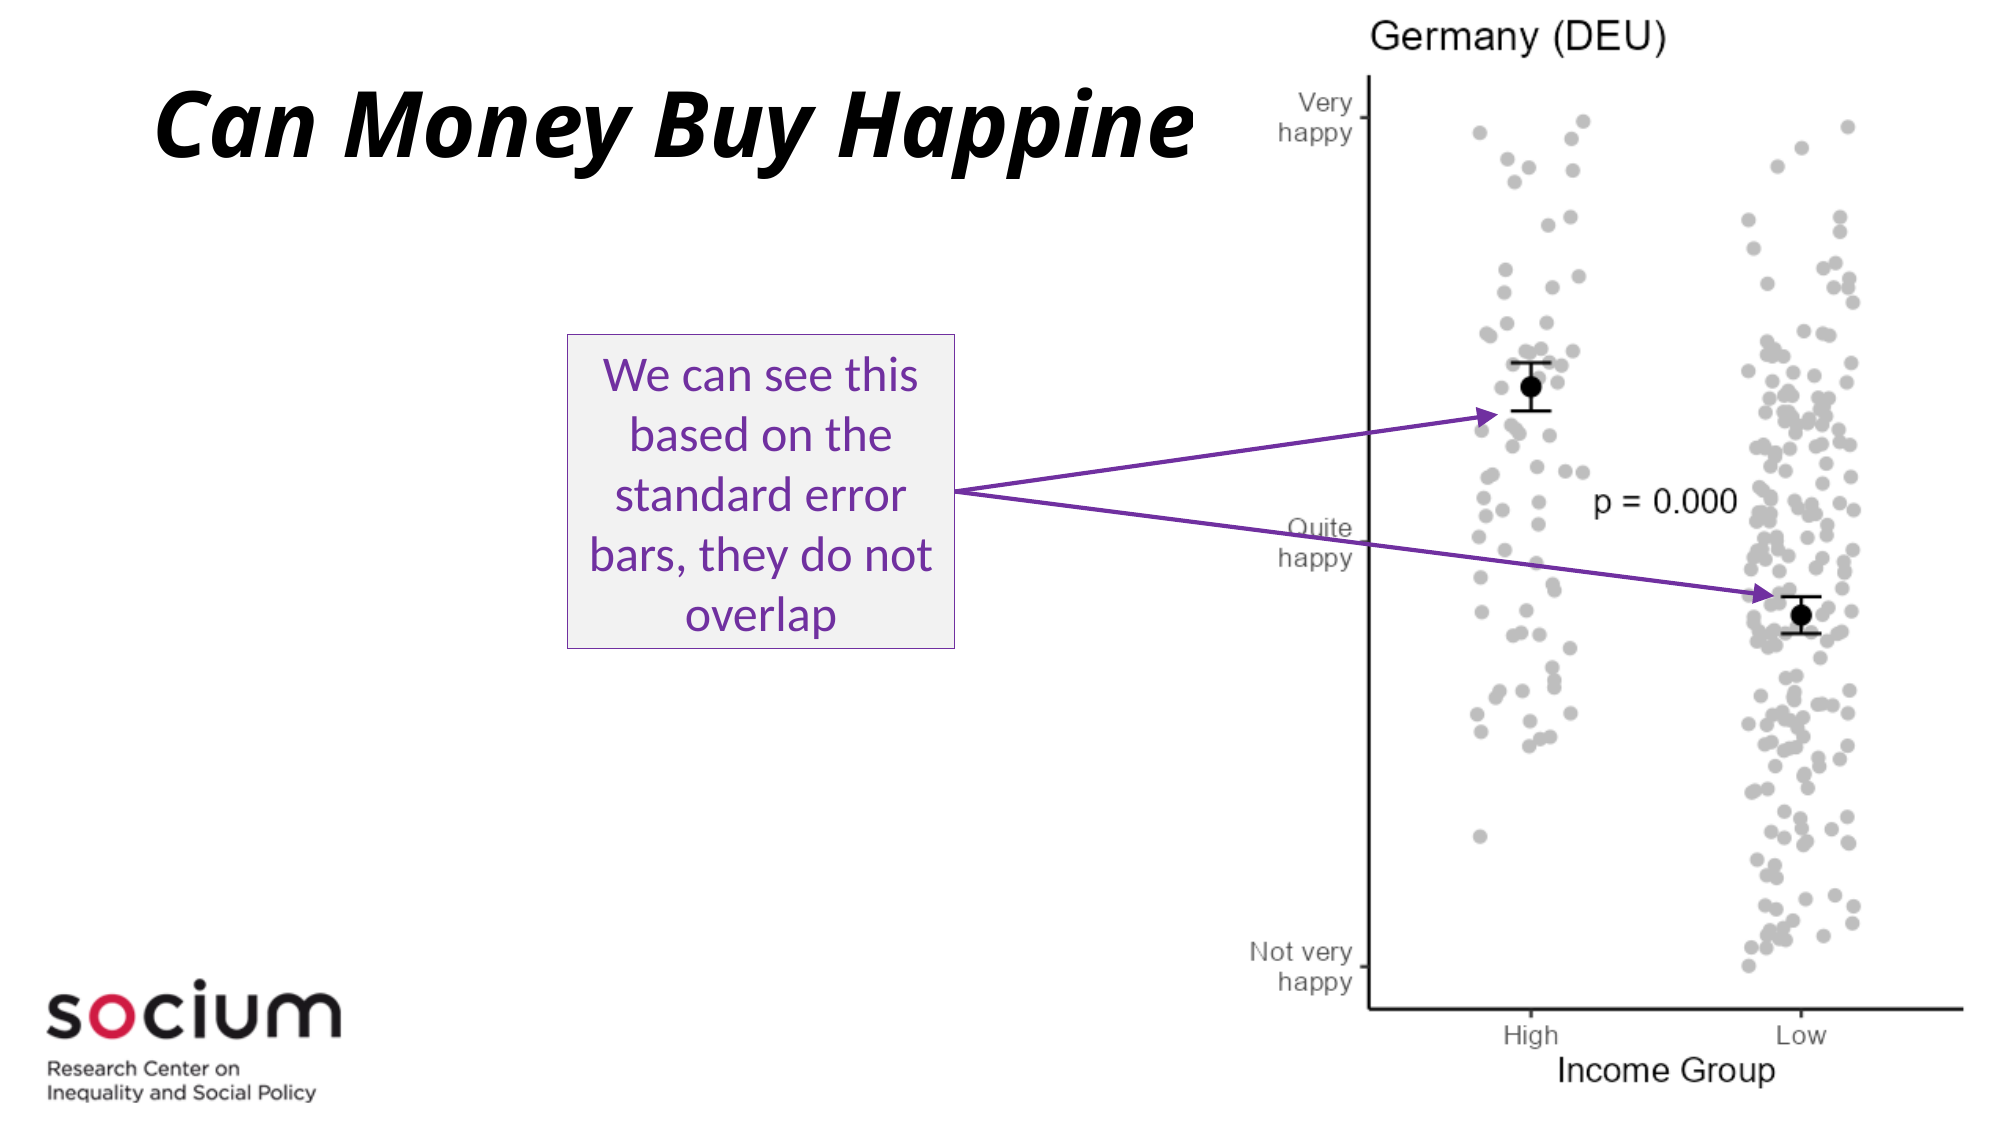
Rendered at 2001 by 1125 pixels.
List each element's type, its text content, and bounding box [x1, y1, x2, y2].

text_box We can see this based on the standard error bars, they do not overlap [567, 334, 955, 649]
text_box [954, 493, 1775, 597]
picture [0, 971, 374, 1114]
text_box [954, 414, 1498, 493]
picture [1193, 2, 1992, 1106]
title Can Money Buy Happiness? Example 2. NHST – Test of Linear Association [137, 59, 1193, 278]
